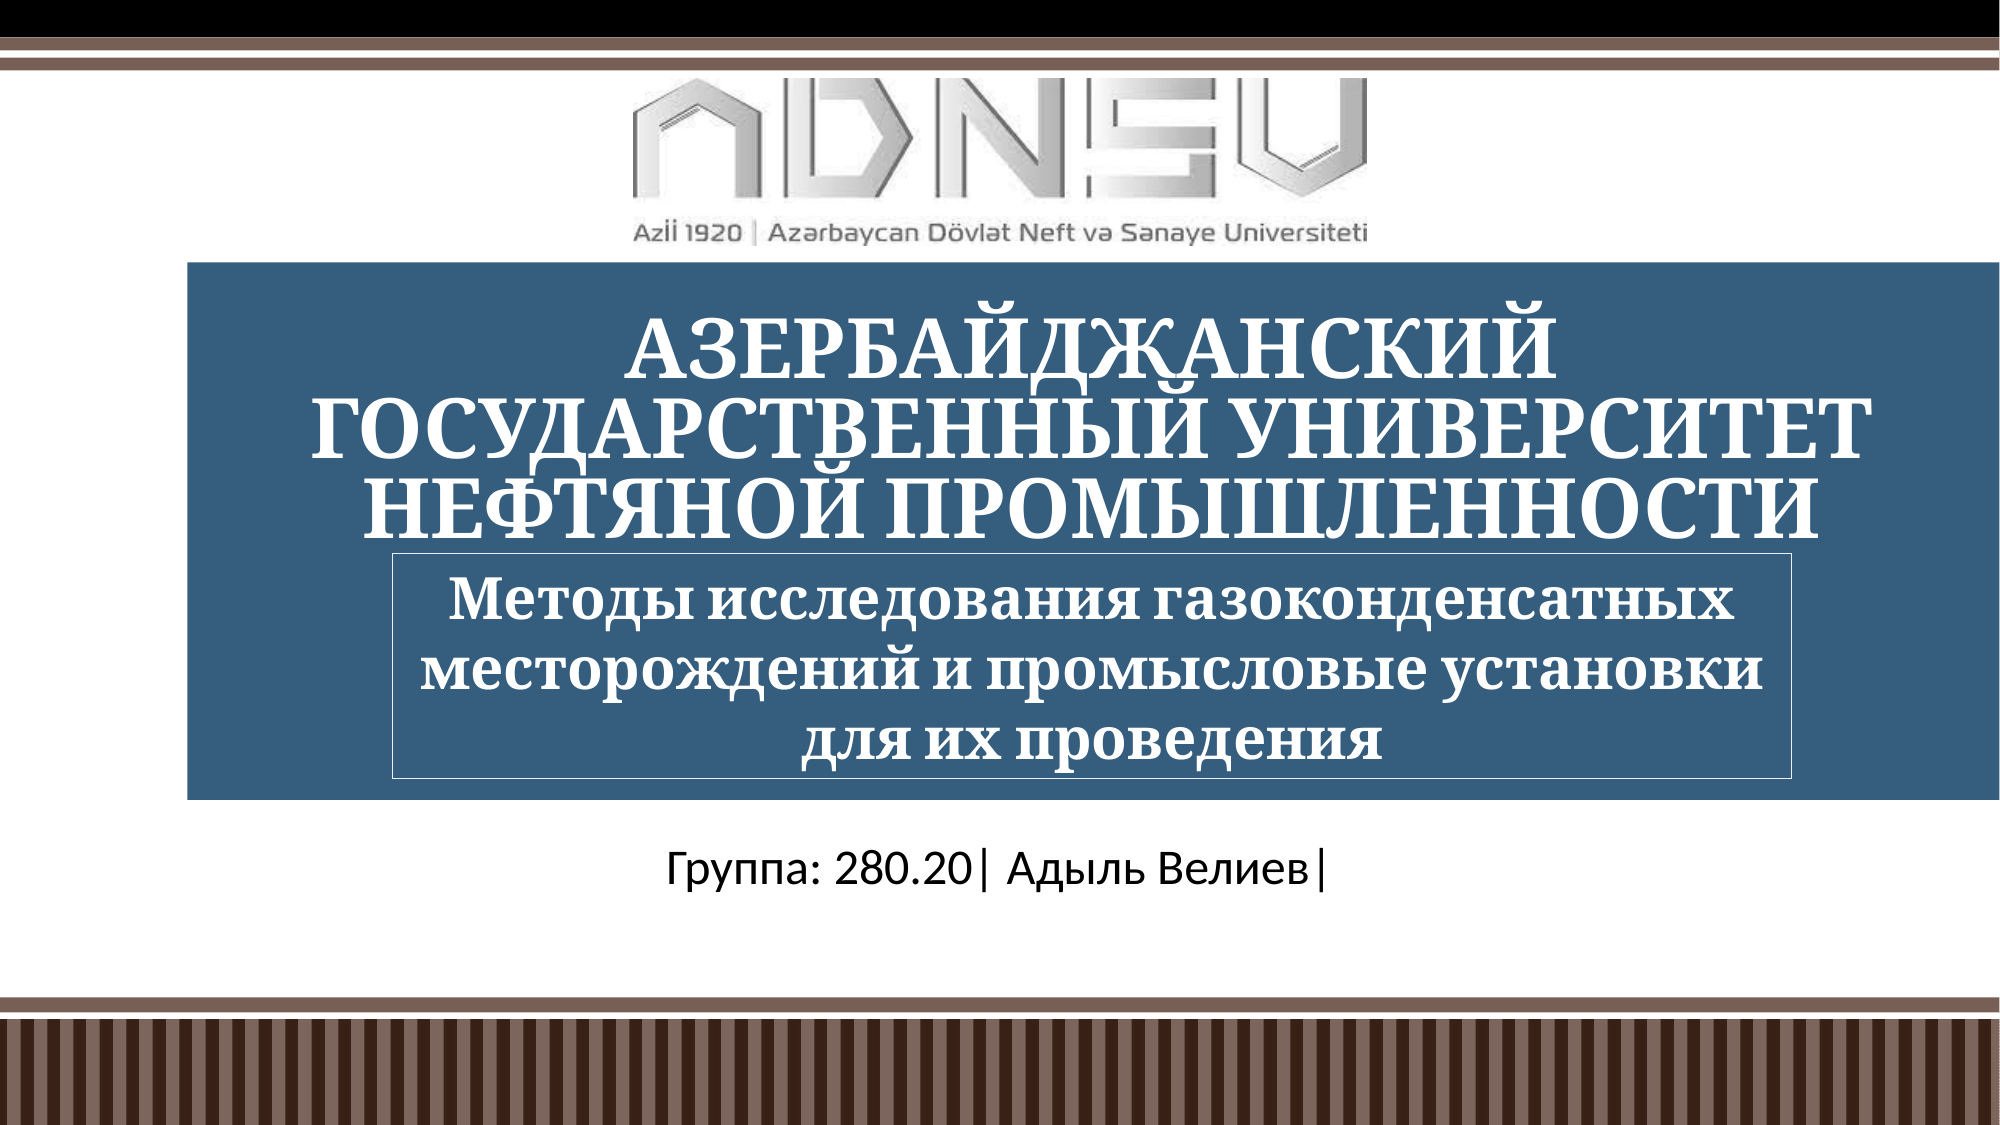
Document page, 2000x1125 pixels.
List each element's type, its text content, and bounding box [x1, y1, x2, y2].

picture [633, 78, 1367, 247]
title АЗЕРБАЙДЖАНСКИЙ ГОСУДАРСТВЕННЫЙ УНИВЕРСИТЕТ НЕФТЯНОЙ ПРОМЫШЛЕННОСТИ [184, 125, 2000, 563]
subtitle Группа: 280.20| Адыль Велиев| [324, 834, 1675, 972]
text_box Методы исследования газоконденсатных месторождений и промысловые установки для их проведения [392, 553, 1792, 779]
